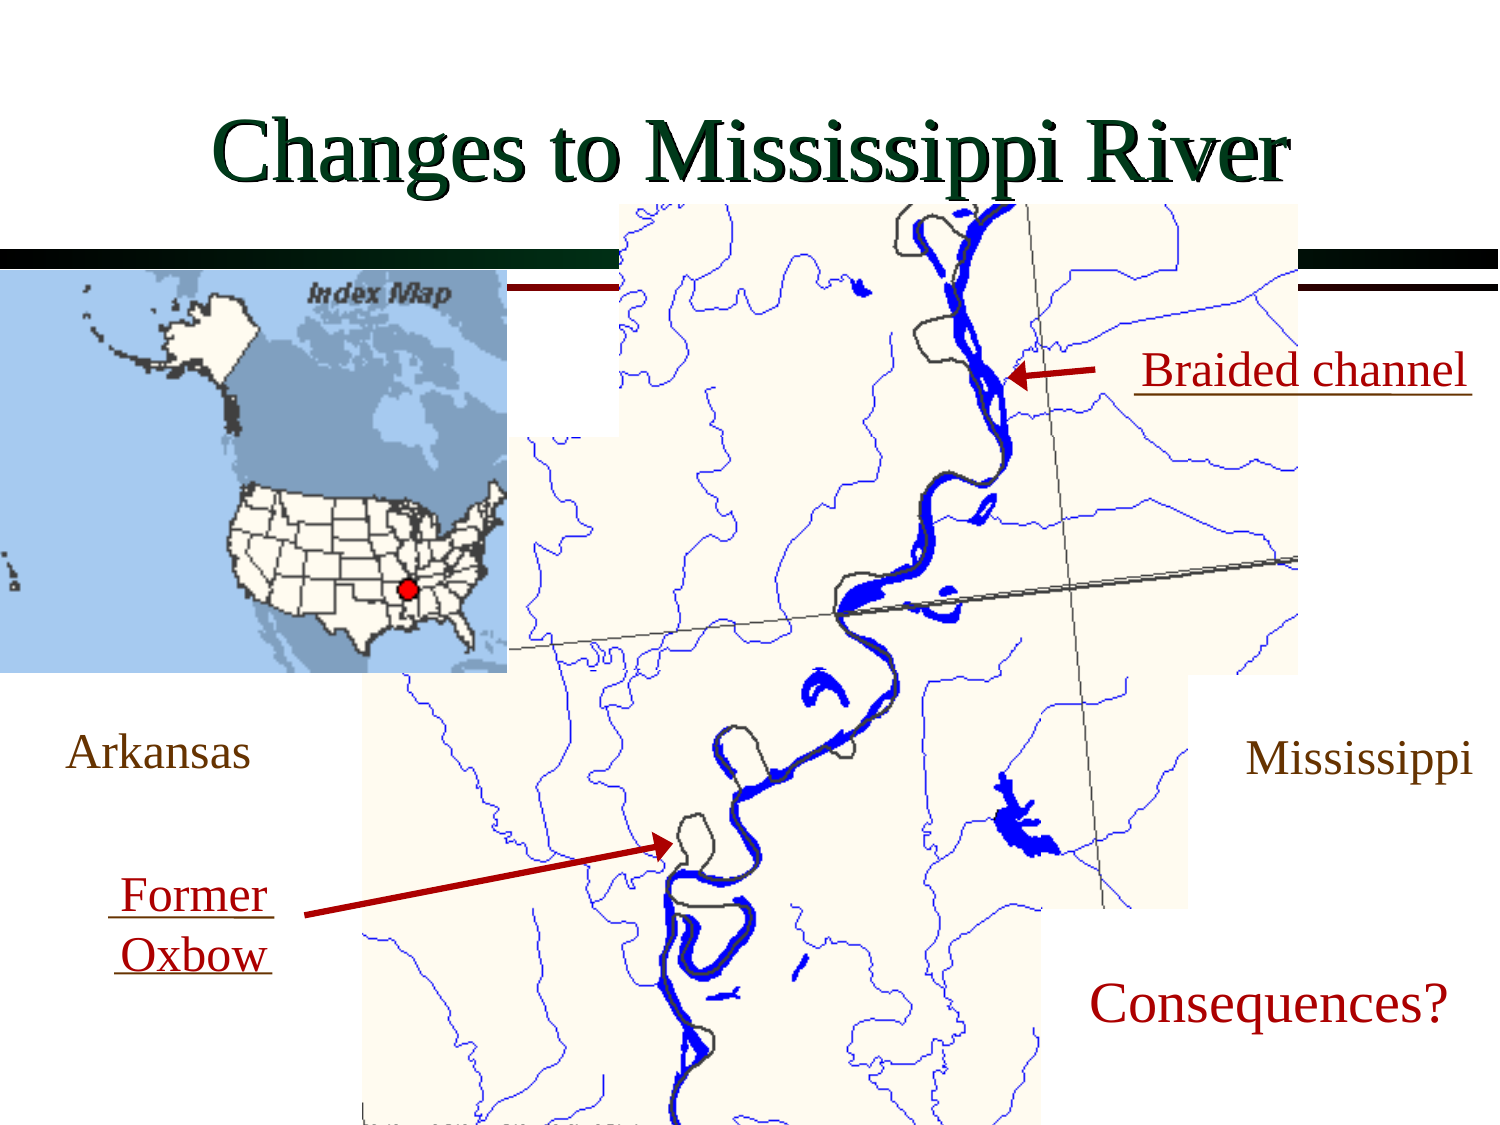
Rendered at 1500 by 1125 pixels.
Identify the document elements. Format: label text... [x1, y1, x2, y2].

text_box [93, 843, 674, 990]
text_box Arkansas [50, 711, 267, 787]
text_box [1007, 328, 1483, 405]
picture [0, 269, 508, 673]
title Changes to Mississippi River [112, 49, 1388, 238]
text_box Consequences? [1303, 957, 1464, 1042]
text_box Mississippi [1303, 716, 1489, 792]
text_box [362, 204, 1299, 1125]
